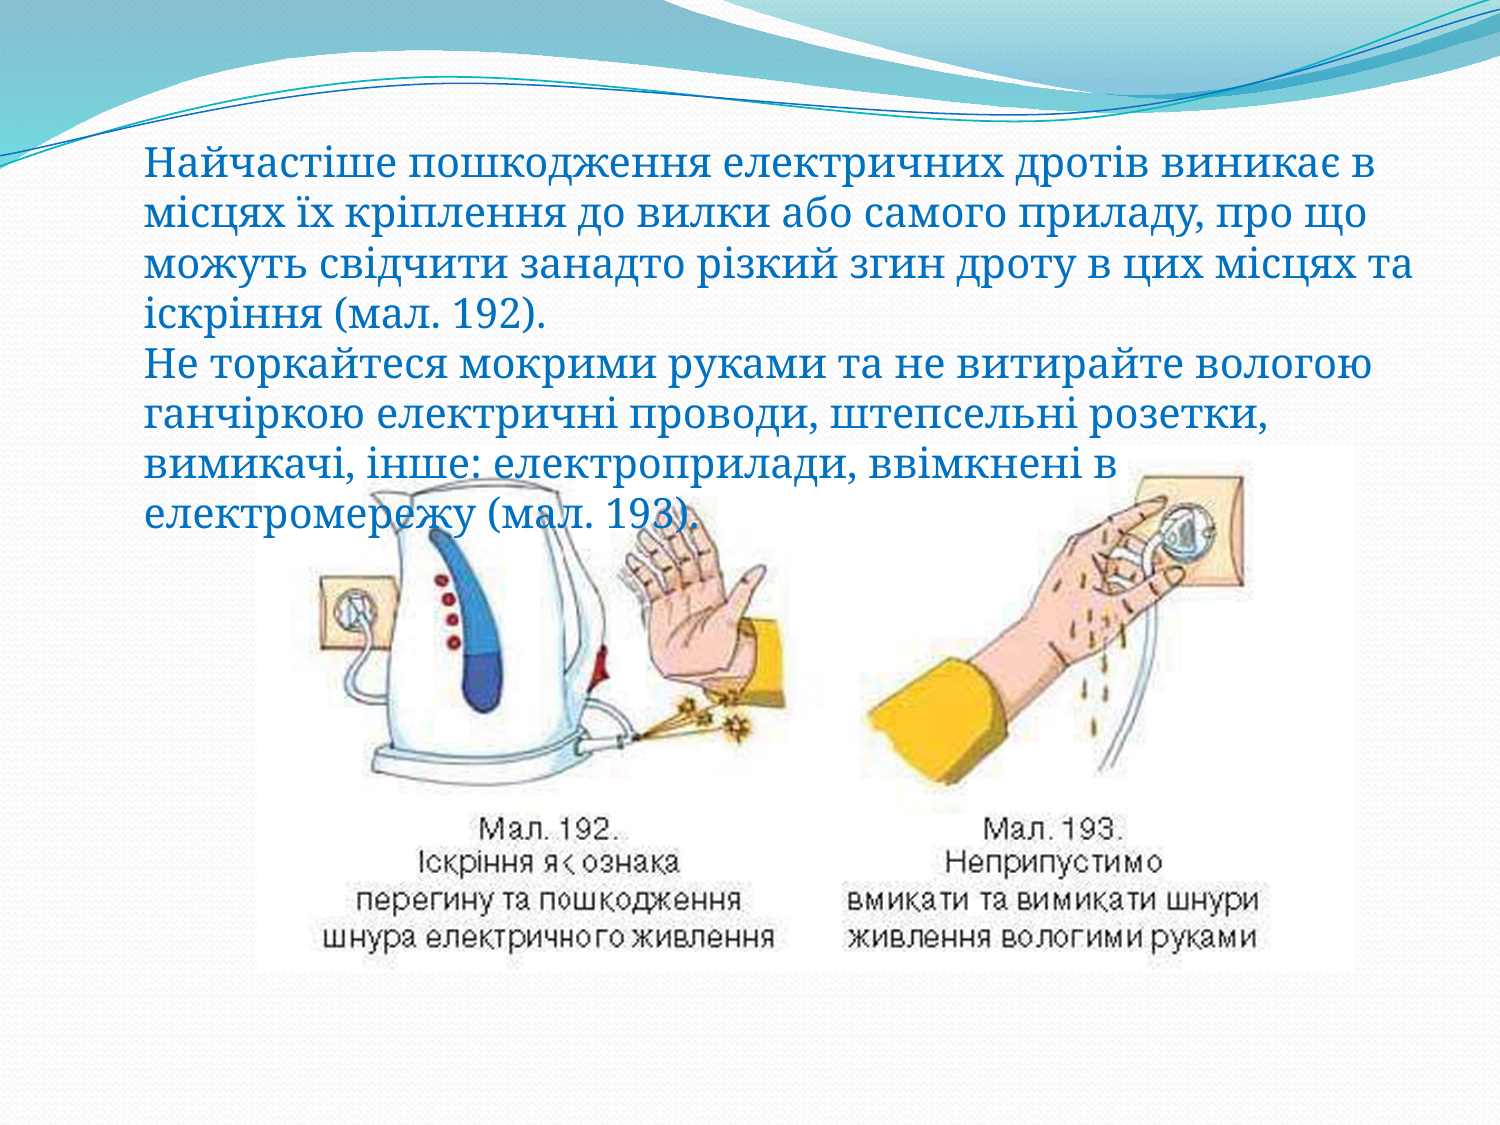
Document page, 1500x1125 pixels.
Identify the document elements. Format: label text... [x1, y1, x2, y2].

picture [257, 445, 1355, 973]
text_box Найчастіше пошкодження електричних дротів виникає в місцях їх кріплення до вилки або самого приладу, про що можуть свідчити занадто різкий згин дроту в цих місцях та іскріння (мал. 192). Не торкайтеся мокрими руками та не витирайте вологою ганчіркою електричні проводи, штепсельні розетки, вимикачі, інше: електроприлади, ввімкнені в електромережу (мал. 193). [128, 128, 1442, 594]
